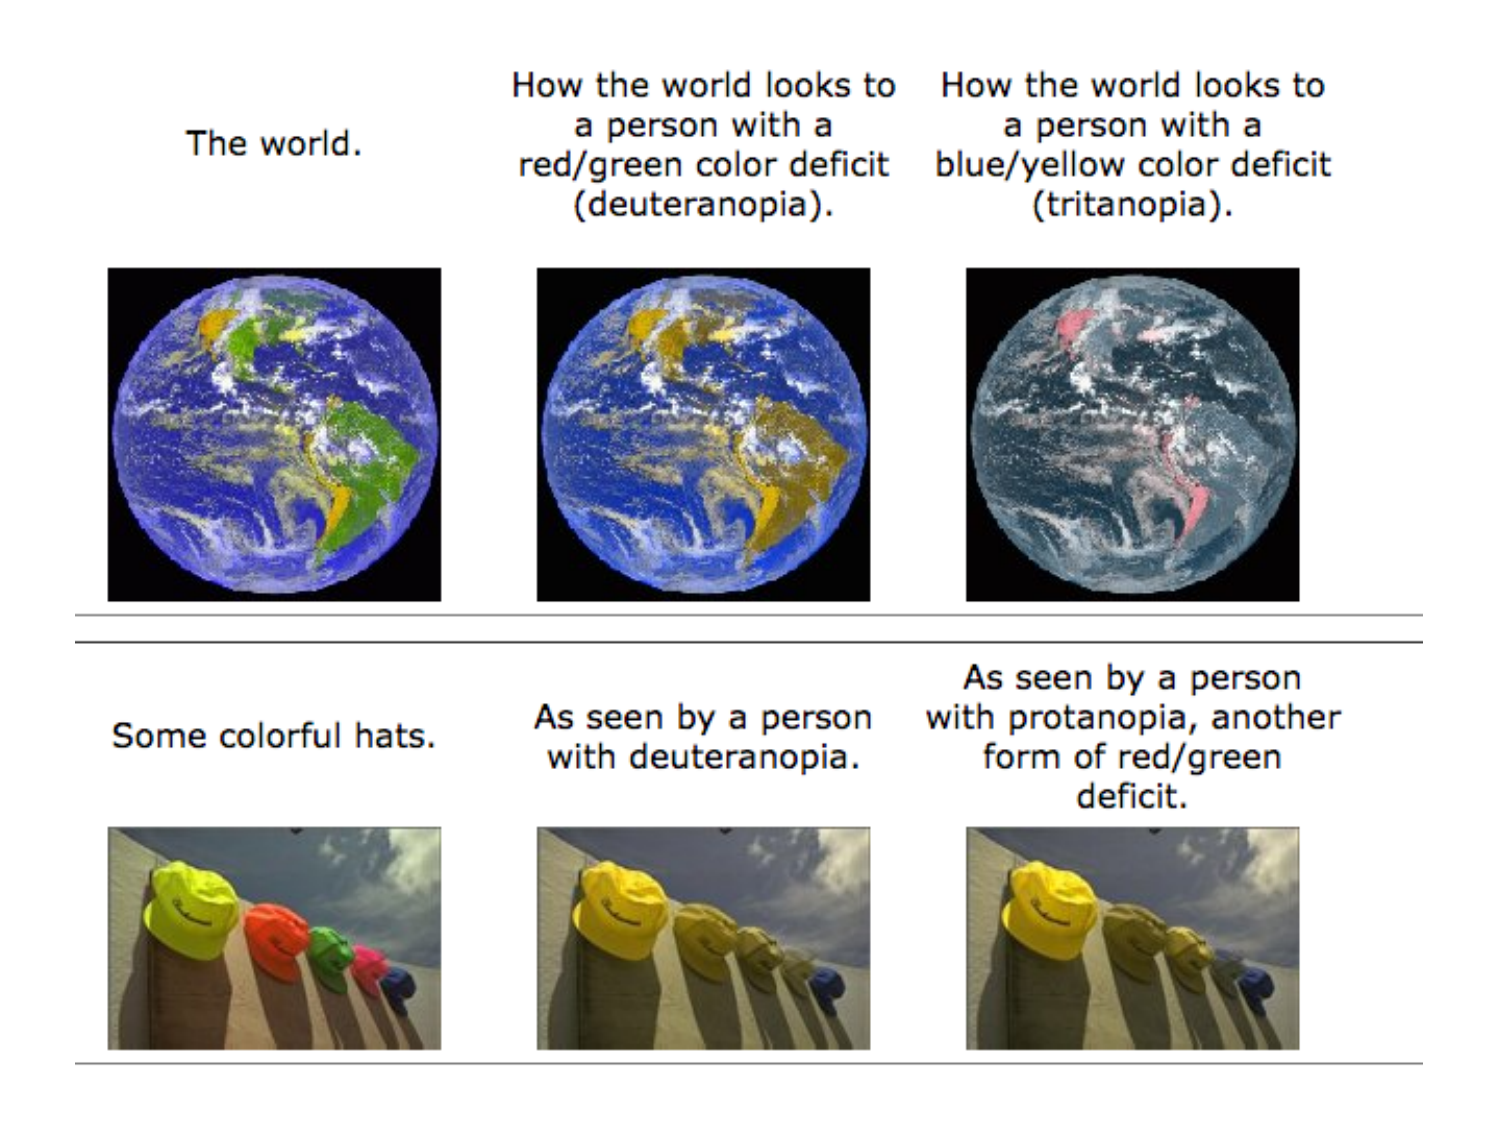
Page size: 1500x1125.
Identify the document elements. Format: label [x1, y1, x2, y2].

picture [74, 39, 1424, 1086]
